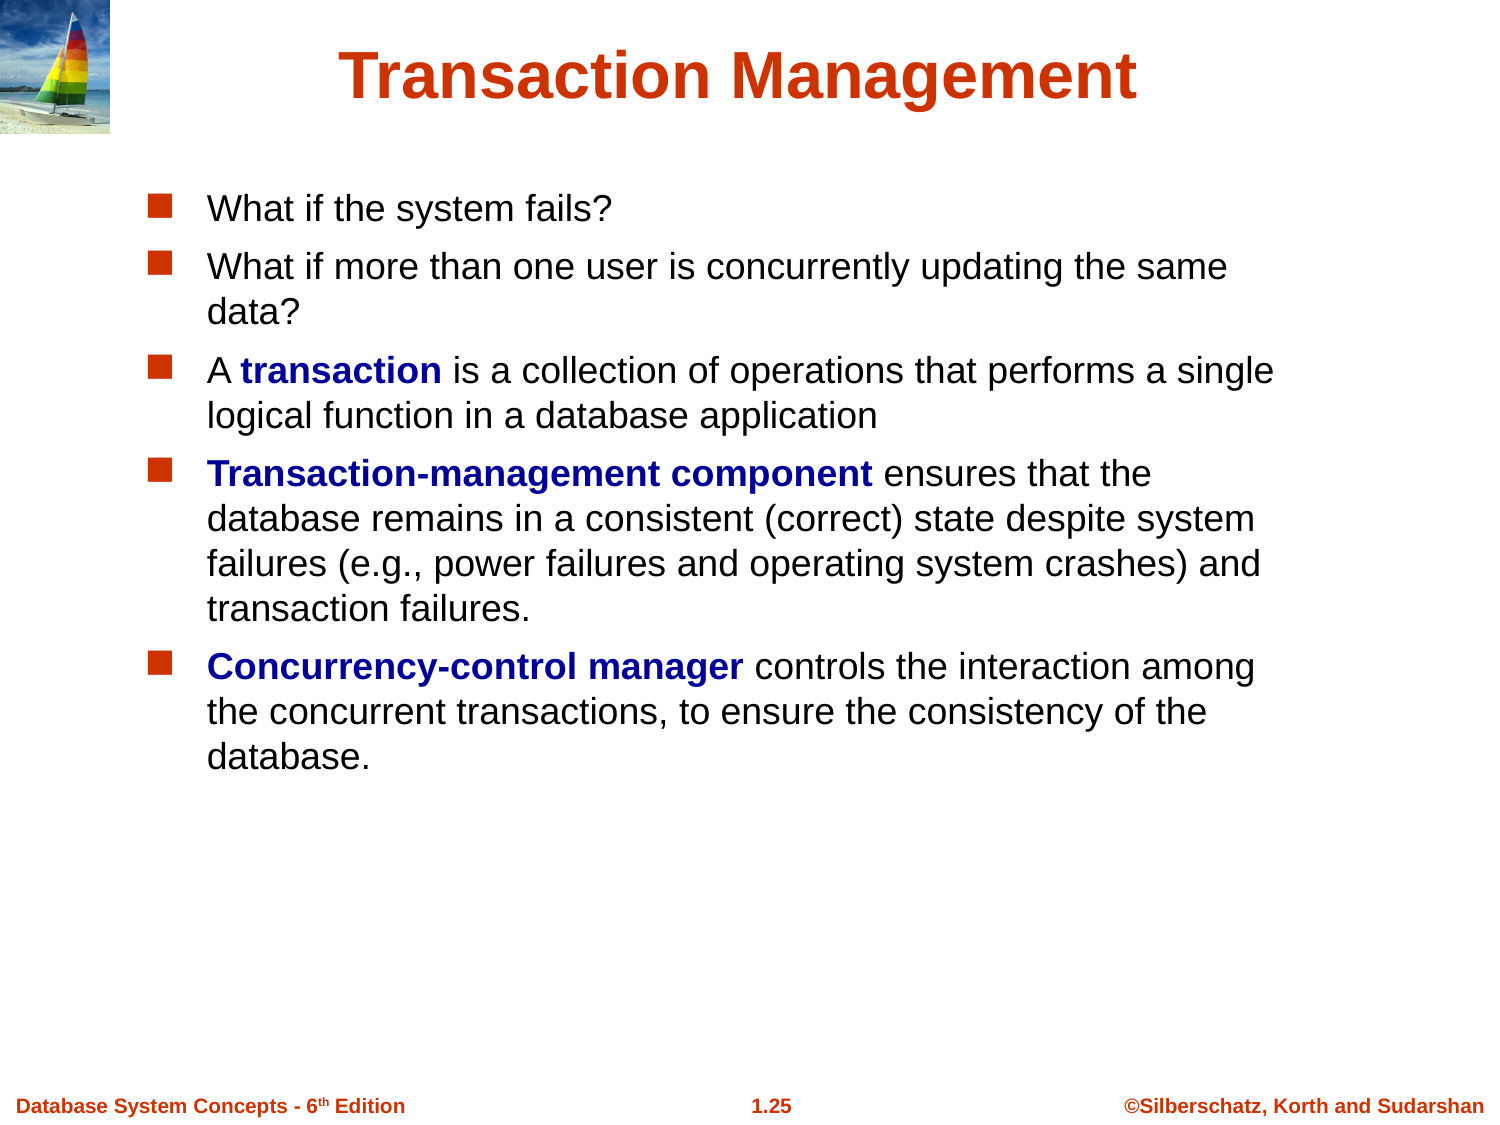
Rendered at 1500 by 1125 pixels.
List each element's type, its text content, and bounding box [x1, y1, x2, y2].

list What if the system fails? What if more than one user is concurrently updating the same data? A transaction is a collection of operations that performs a single logical function in a database application Transaction-management component ensures that the database remains in a consistent (correct) state despite system failures (e.g., power failures and operating system crashes) and transaction failures. Concurrency-control manager controls the interaction among the concurrent transactions, to ensure the consistency of the database. [135, 176, 1295, 982]
picture [0, 0, 110, 134]
title Transaction Management [125, 18, 1452, 120]
